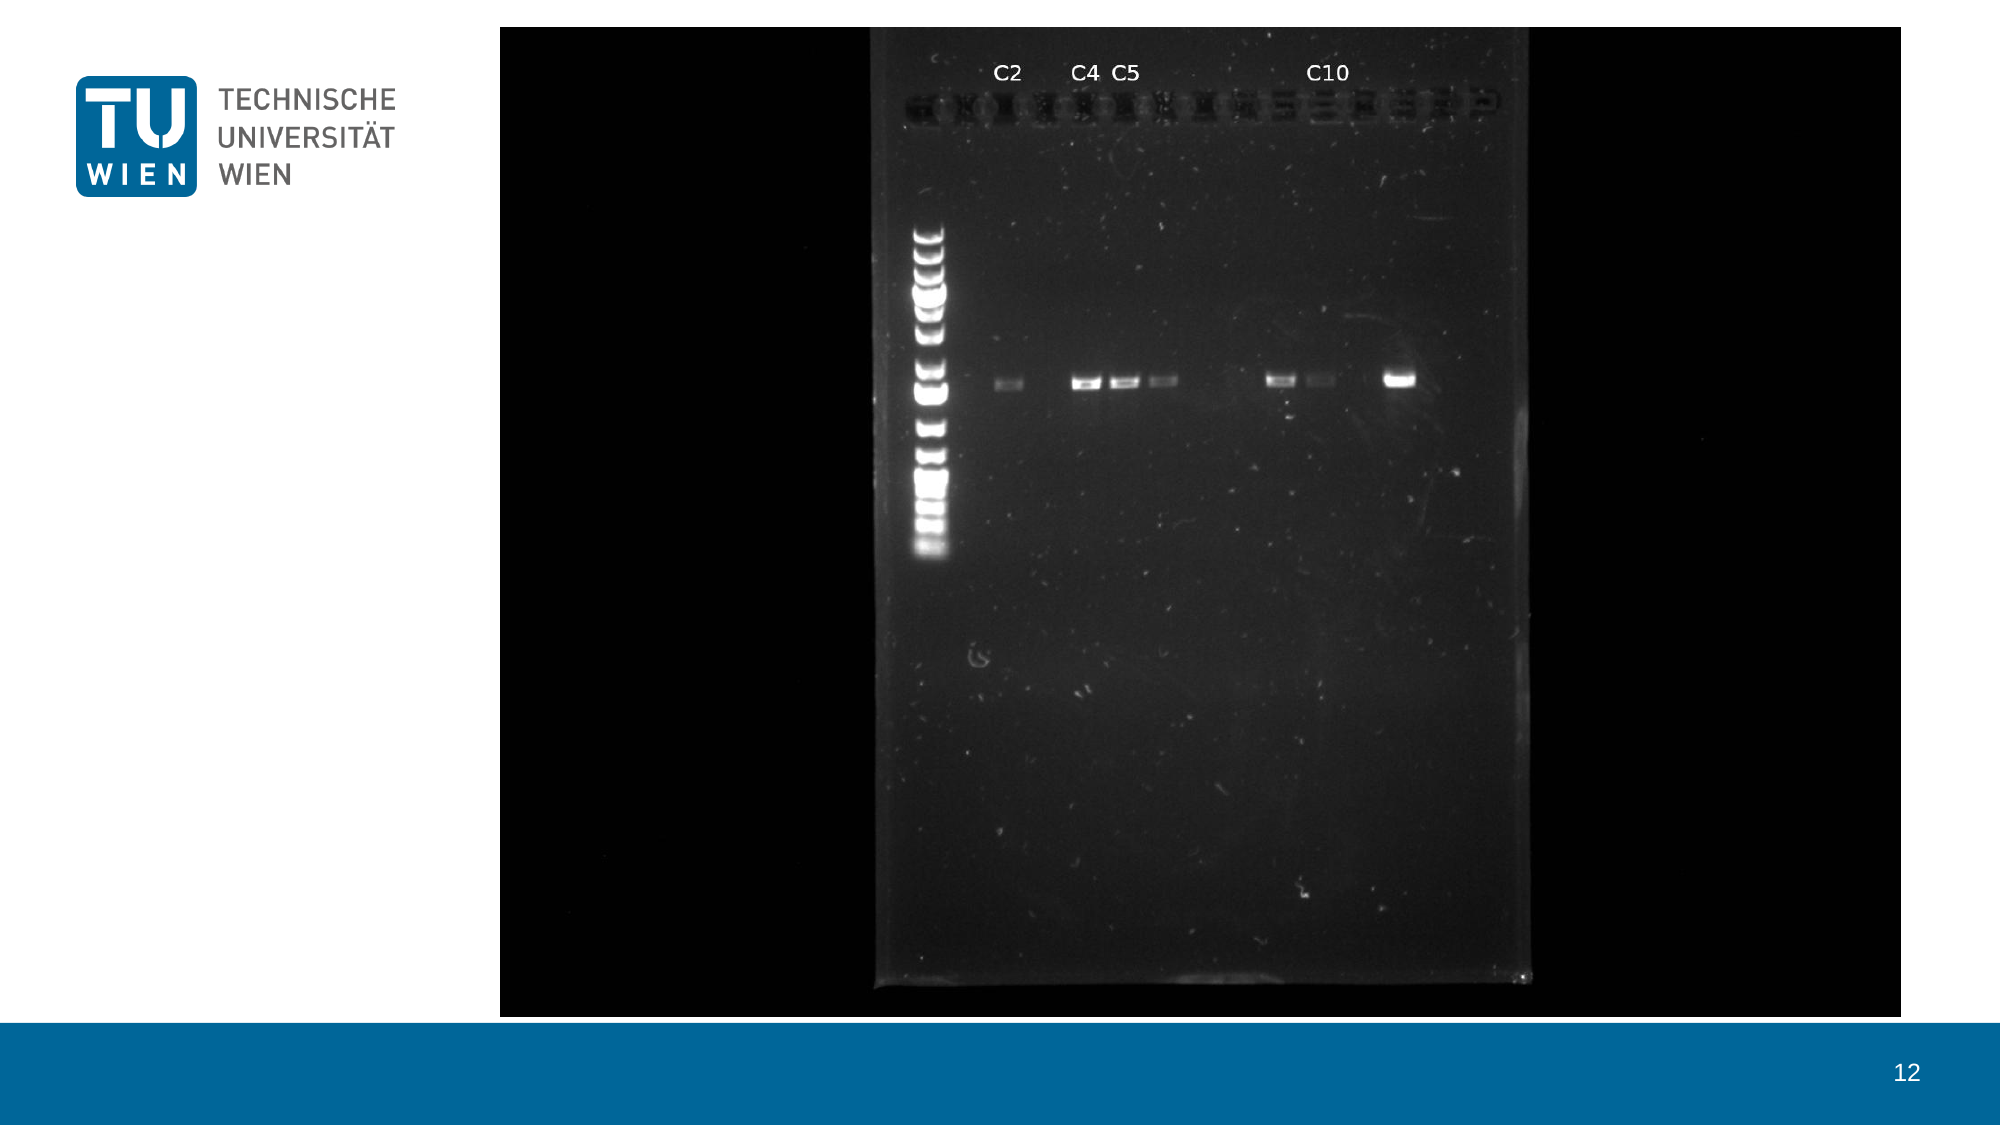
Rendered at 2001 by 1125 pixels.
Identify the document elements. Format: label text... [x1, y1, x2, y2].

picture [189, 76, 395, 197]
picture [88, 164, 112, 184]
picture [141, 164, 154, 184]
picture [103, 106, 114, 147]
picture [169, 164, 184, 184]
picture [500, 27, 1901, 1017]
picture [86, 89, 130, 101]
picture [76, 76, 84, 84]
slide_number 12 [1785, 1047, 1922, 1095]
picture [76, 190, 82, 197]
picture [137, 89, 158, 147]
picture [163, 89, 184, 147]
